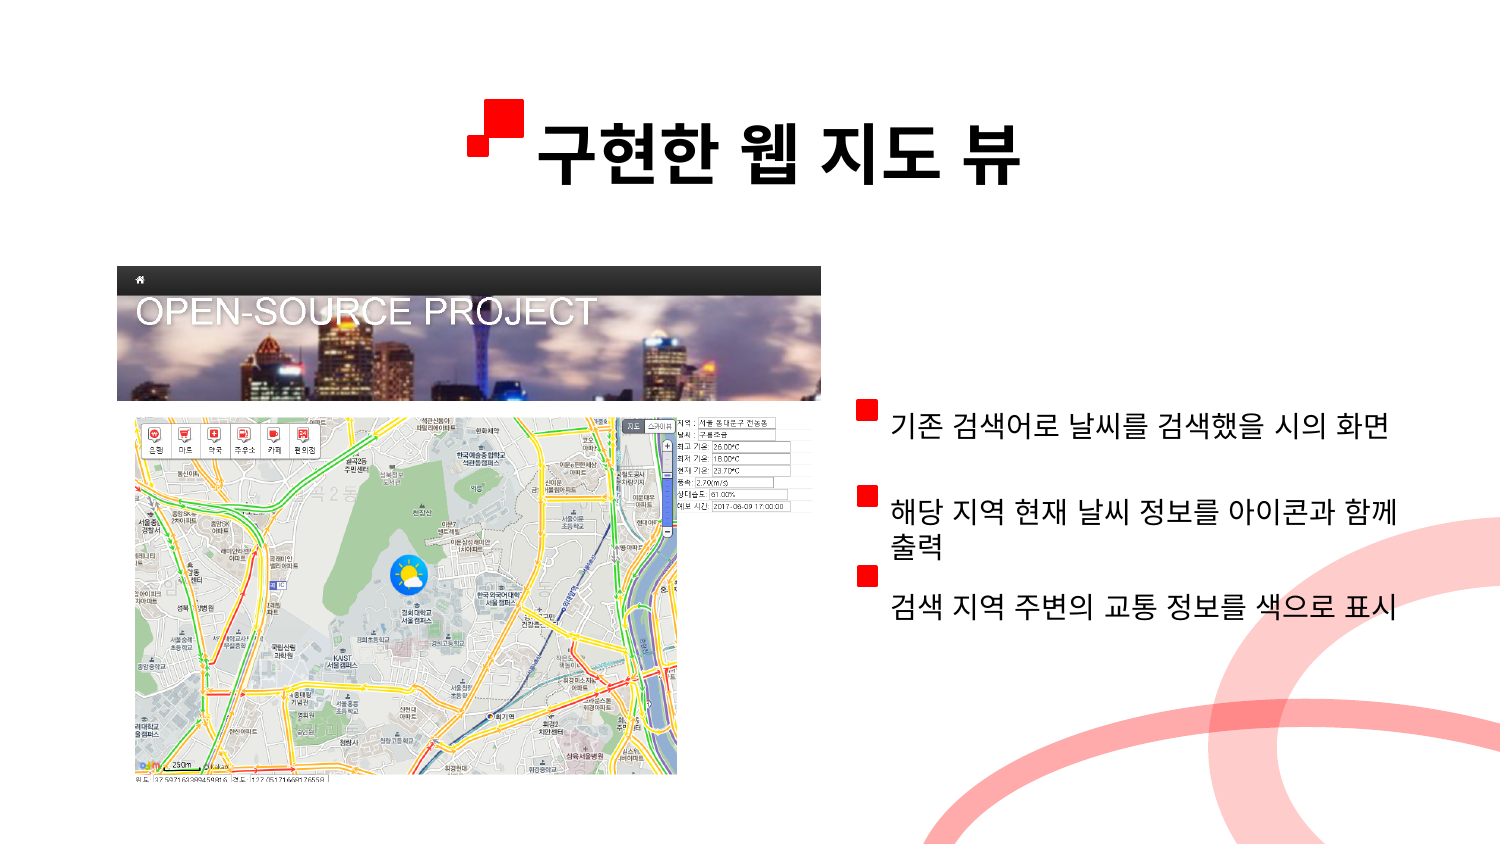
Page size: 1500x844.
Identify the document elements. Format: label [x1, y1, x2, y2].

text_box [468, 100, 1408, 202]
text_box [911, 640, 1500, 844]
text_box [857, 400, 1500, 633]
picture [117, 266, 822, 782]
